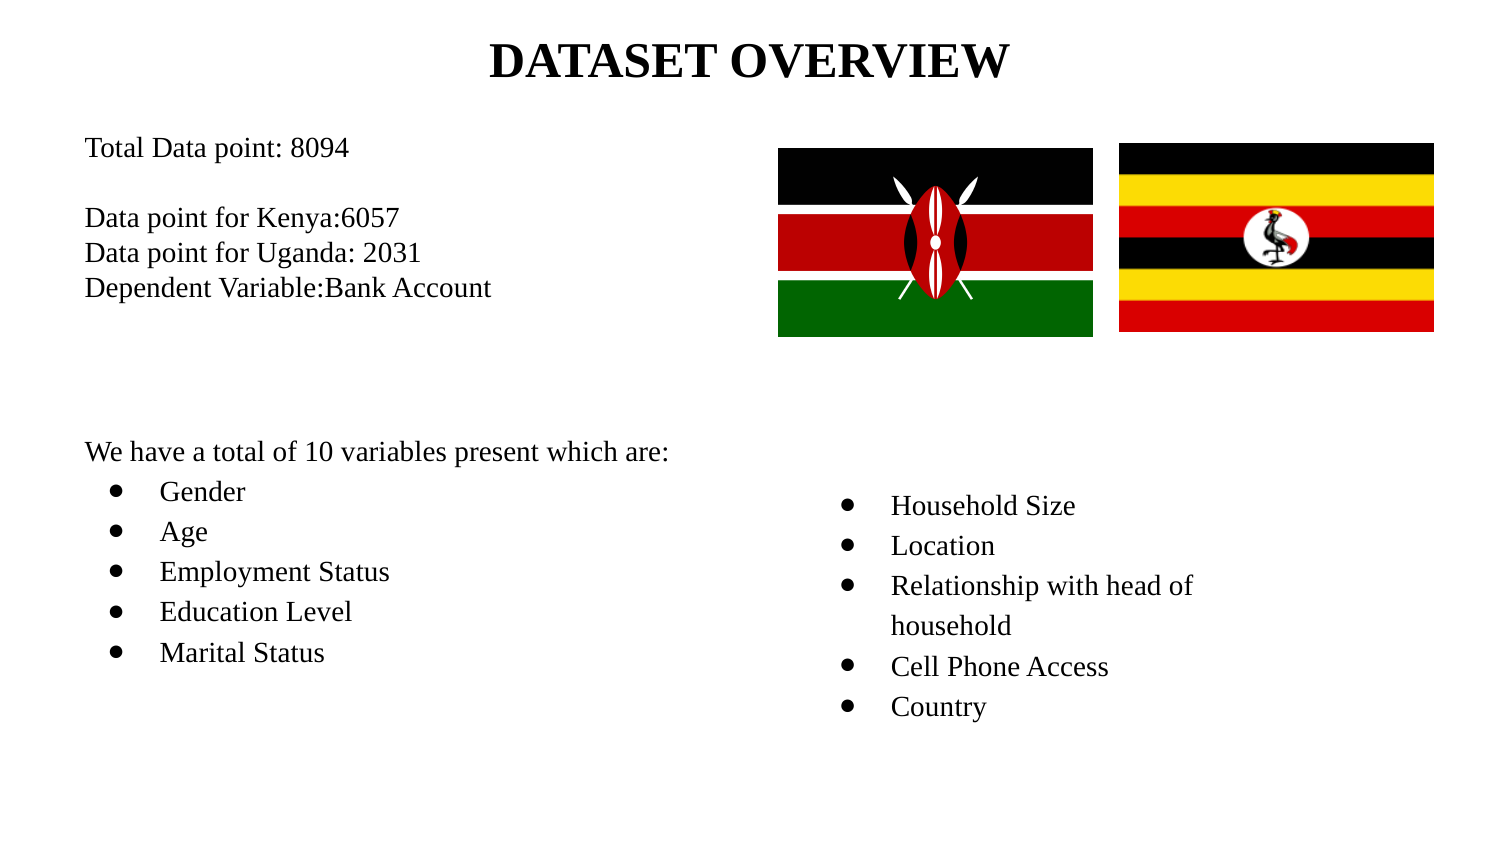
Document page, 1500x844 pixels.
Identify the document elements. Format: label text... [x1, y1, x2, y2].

picture [778, 148, 1093, 338]
text_box DATASET OVERVIEW [360, 12, 1140, 103]
text_box We have a total of 10 variables present which are: Gender Age Employment Status Education Level Marital Status [69, 411, 727, 718]
picture [1119, 143, 1434, 332]
text_box Household Size Location Relationship with head of household Cell Phone Access Country [800, 466, 1220, 772]
text_box Total Data point: 8094 Data point for Kenya:6057 Data point for Uganda: 2031 Dependent Variable:Bank Account [69, 78, 762, 429]
